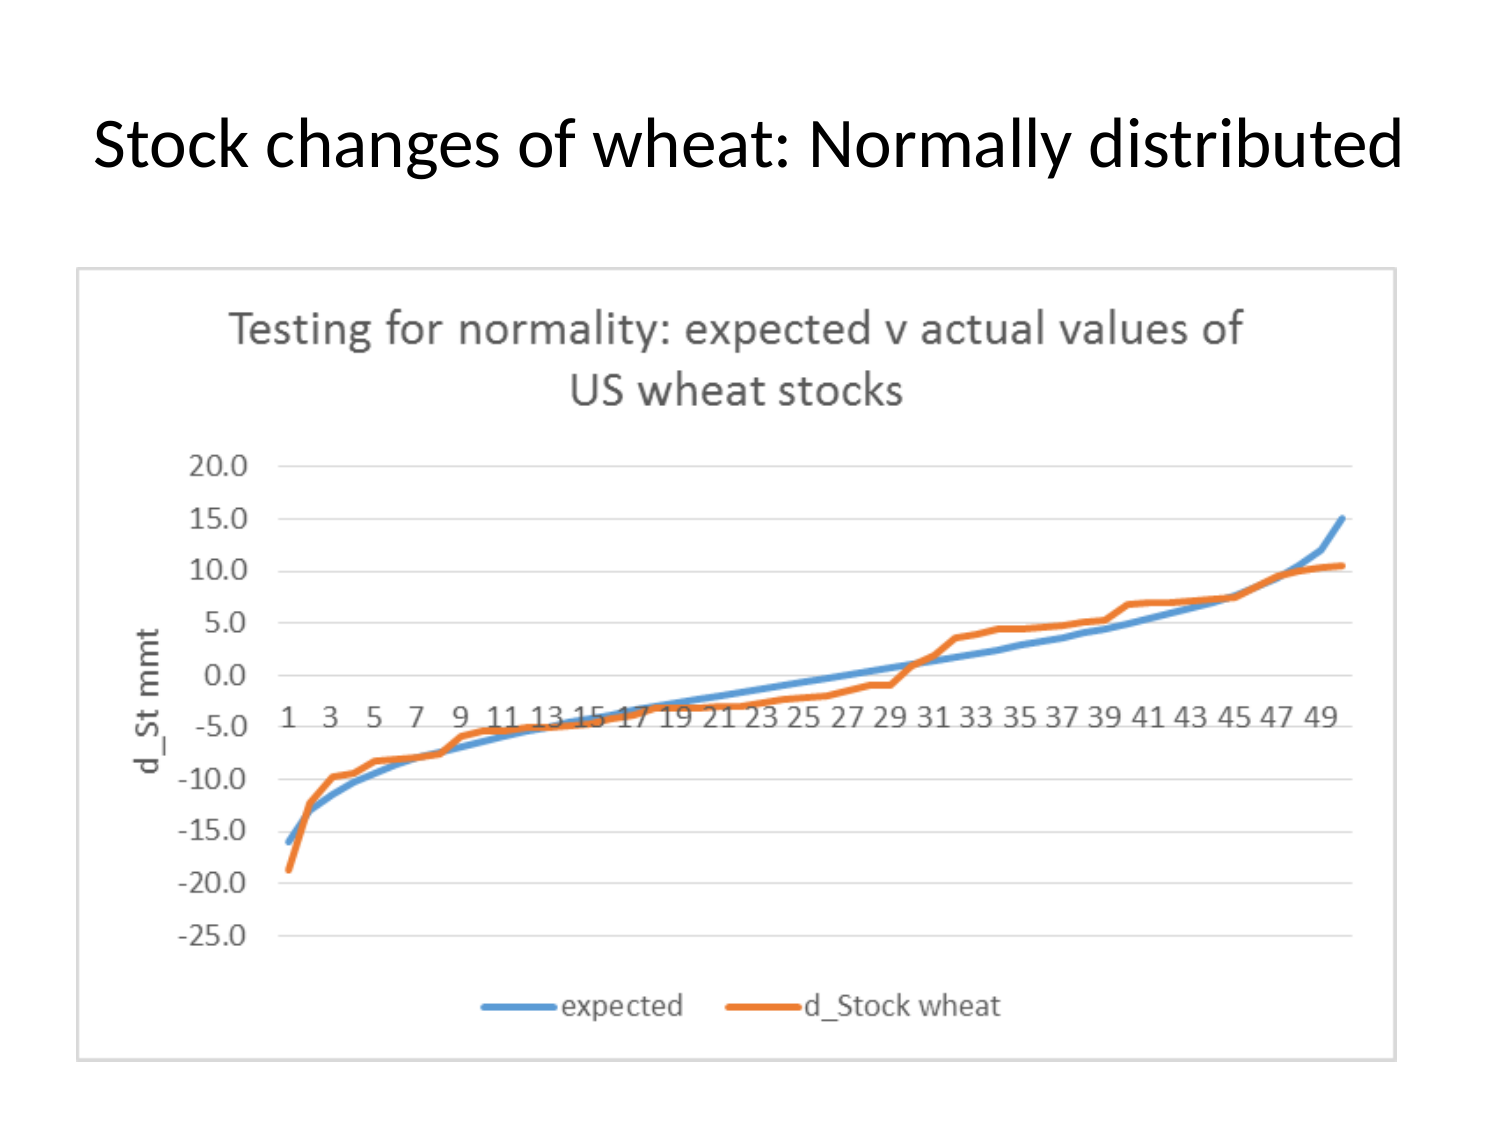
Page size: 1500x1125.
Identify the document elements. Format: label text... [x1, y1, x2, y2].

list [76, 266, 1398, 1062]
title Stock changes of wheat: Normally distributed [75, 45, 1425, 233]
